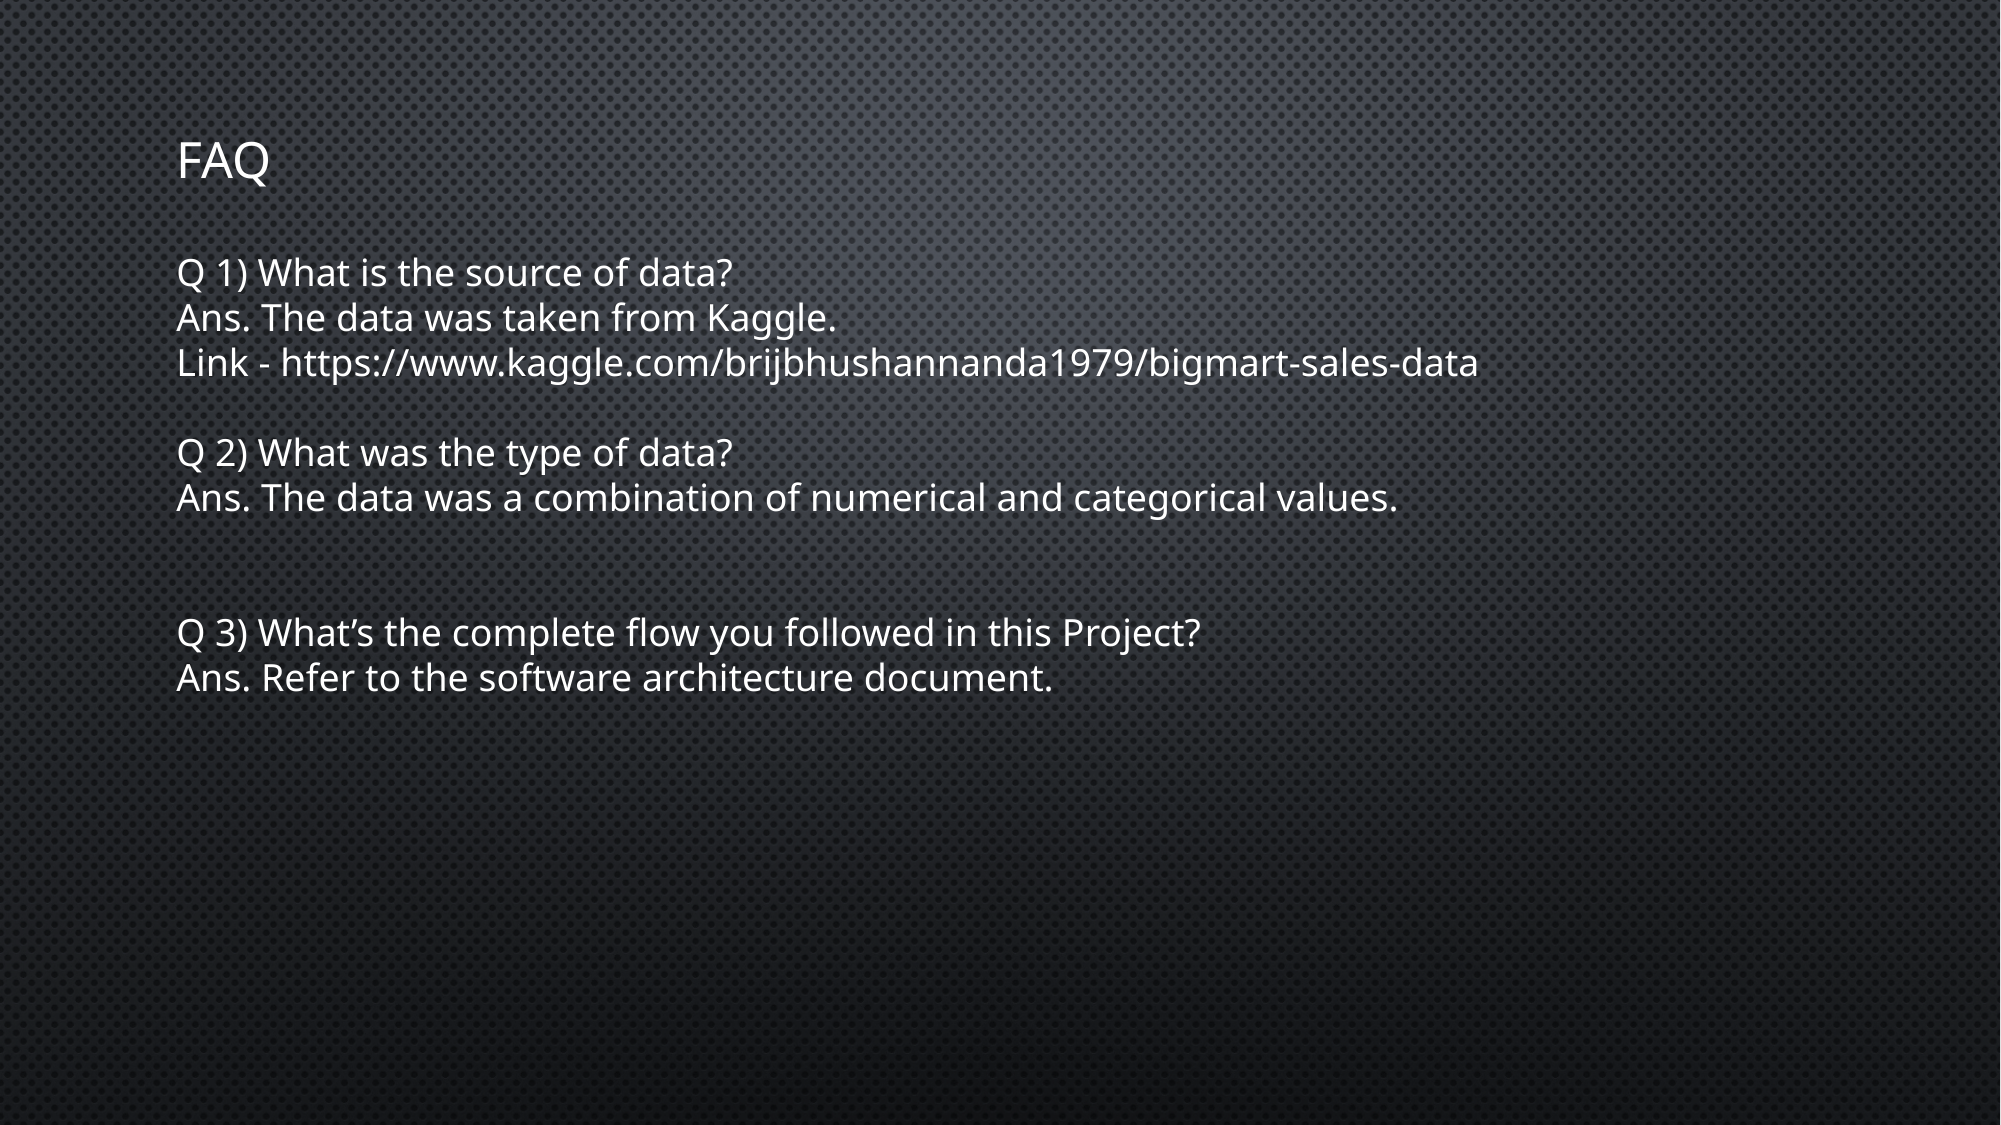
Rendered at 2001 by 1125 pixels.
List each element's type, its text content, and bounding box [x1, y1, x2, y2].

text_box FAQ Q 1) What is the source of data? Ans. The data was taken from Kaggle. Link - https://www.kaggle.com/brijbhushannanda1979/bigmart-sales-data Q 2) What was the type of data? Ans. The data was a combination of numerical and categorical values. Q 3) What’s the complete flow you followed in this Project? Ans. Refer to the software architecture document. [161, 121, 1845, 752]
